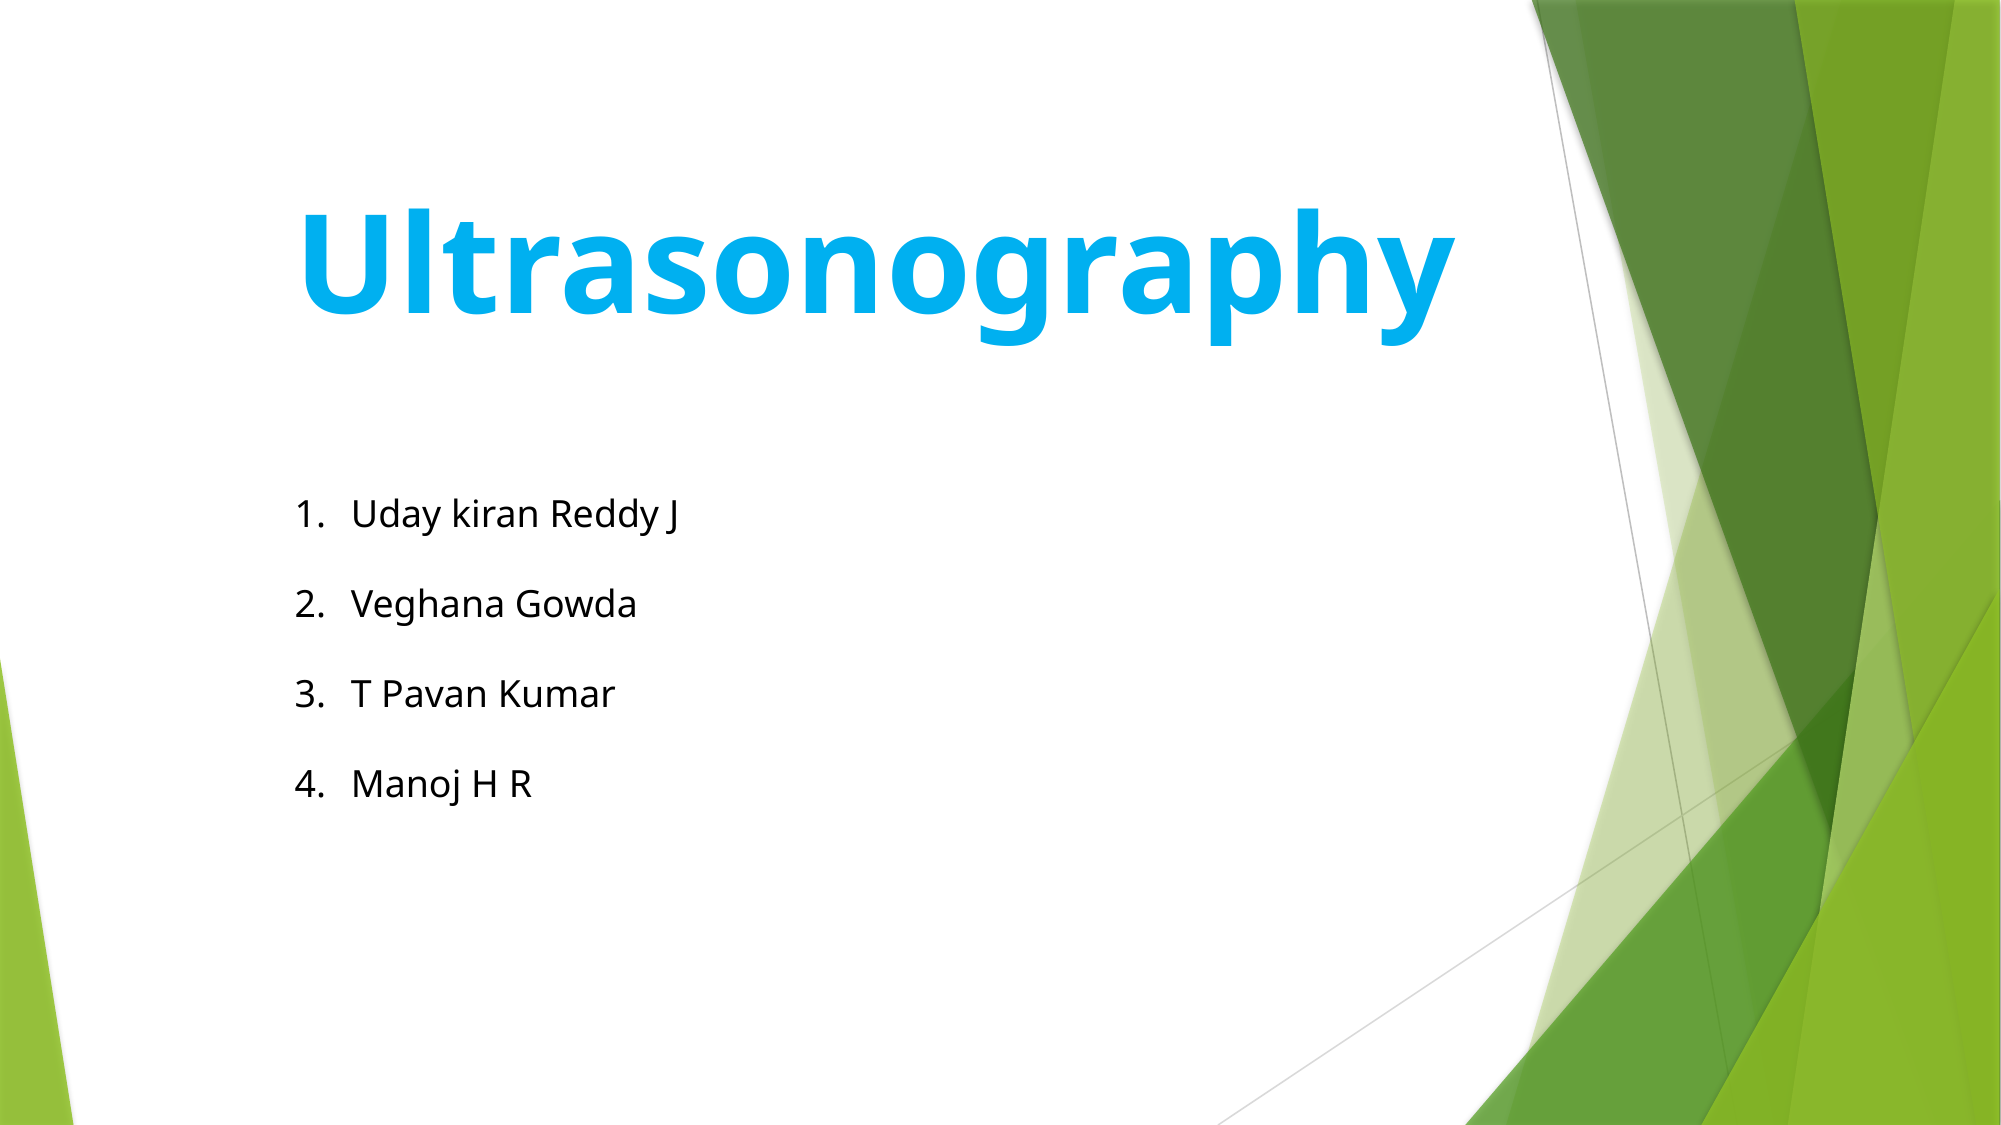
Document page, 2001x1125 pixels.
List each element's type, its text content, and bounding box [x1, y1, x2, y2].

text_box Uday kiran Reddy J Veghana Gowda T Pavan Kumar Manoj H R [279, 482, 780, 813]
text_box Ultrasonography [279, 168, 1671, 348]
